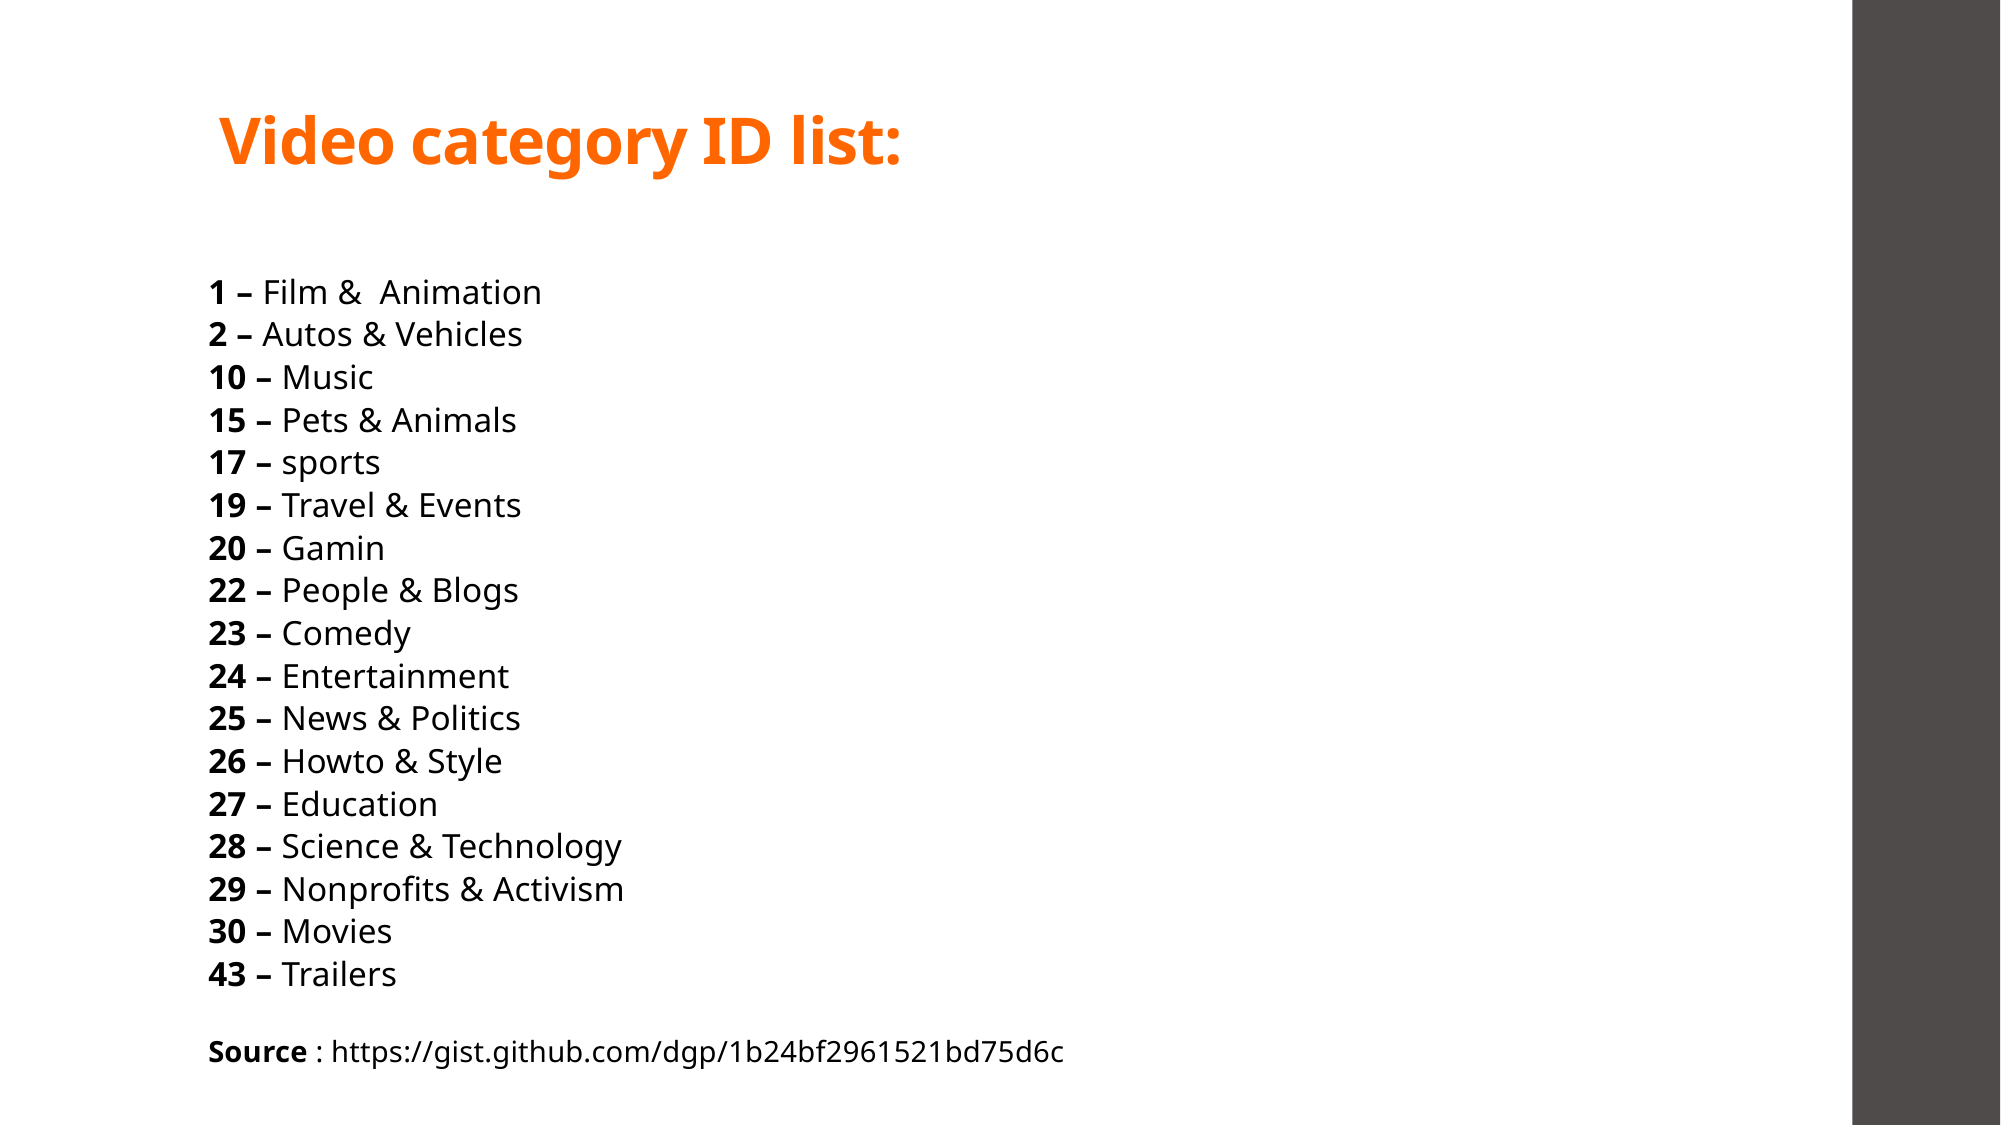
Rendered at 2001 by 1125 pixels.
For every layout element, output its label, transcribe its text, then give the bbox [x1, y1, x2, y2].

title Video category ID list: [204, 86, 1795, 228]
list 1 – Film & Animation 2 – Autos & Vehicles 10 – Music 15 – Pets & Animals 17 – sports 19 – Travel & Events 20 – Gamin 22 – People & Blogs 23 – Comedy 24 – Entertainment 25 – News & Politics 26 – Howto & Style 27 – Education 28 – Science & Technology 29 – Nonprofits & Activism 30 – Movies 43 – Trailers Source : https://gist.github.com/dgp/1b24bf2961521bd75d6c [193, 215, 1604, 1083]
